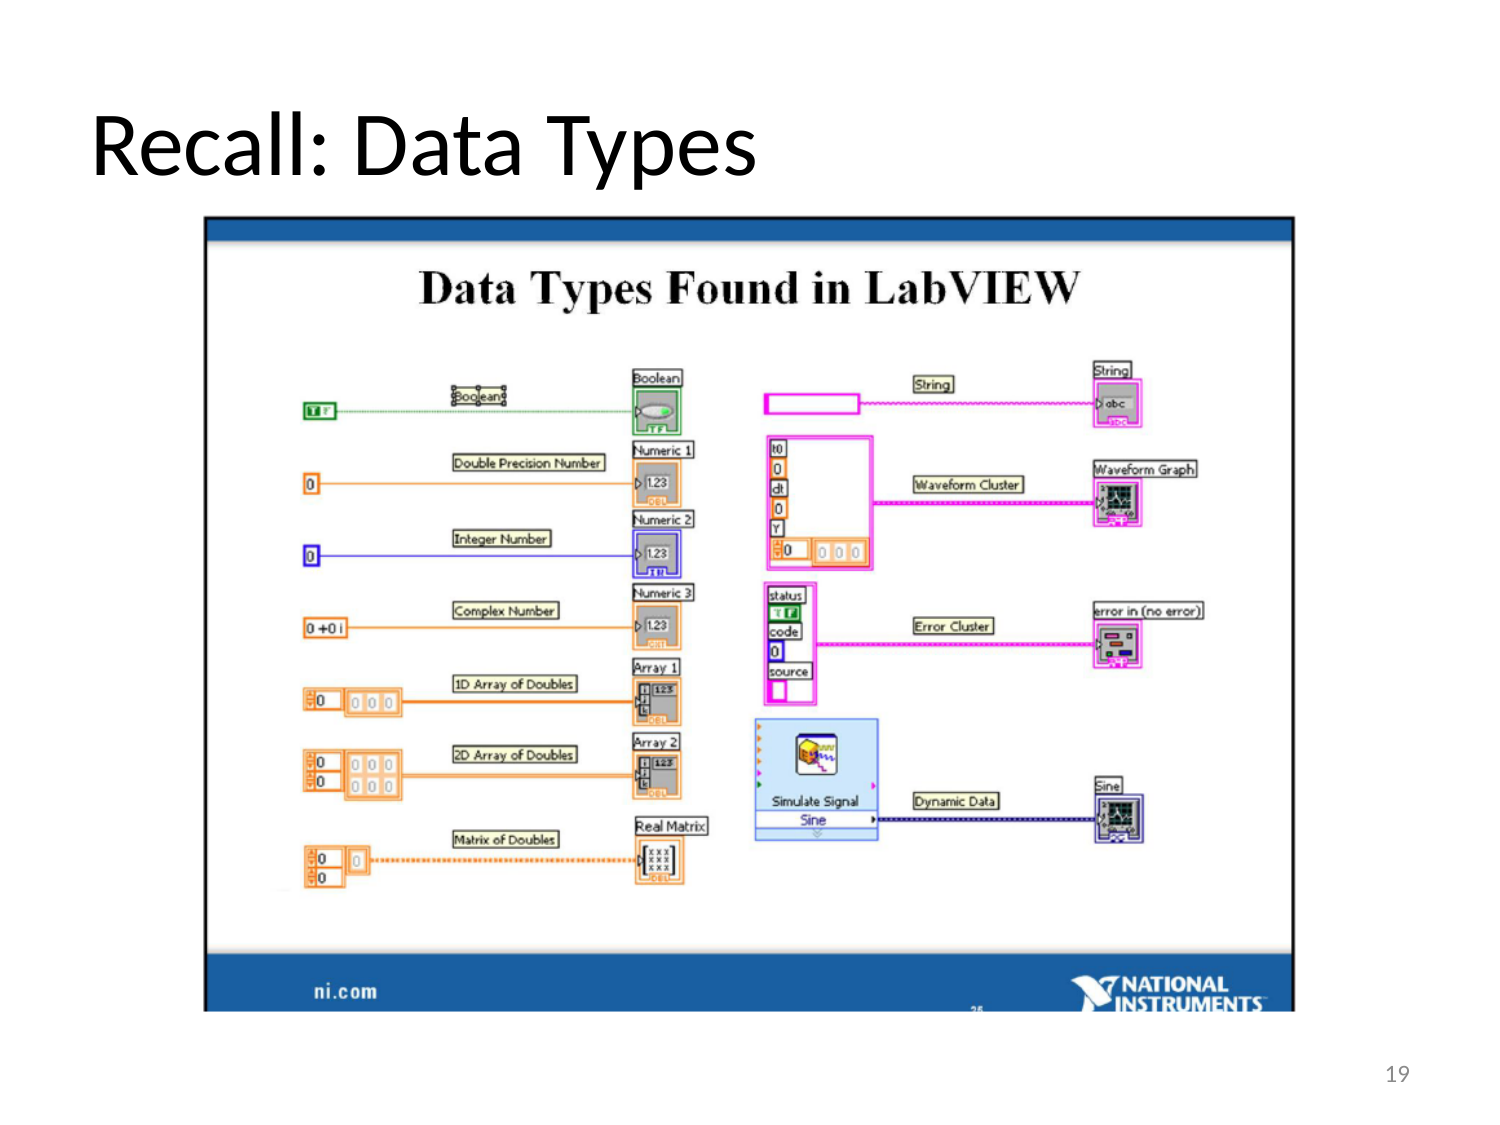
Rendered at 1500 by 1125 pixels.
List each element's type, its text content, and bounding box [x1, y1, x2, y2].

picture [202, 212, 1298, 1014]
title Recall: Data Types [75, 45, 1425, 233]
slide_number 19 [1074, 1042, 1425, 1103]
